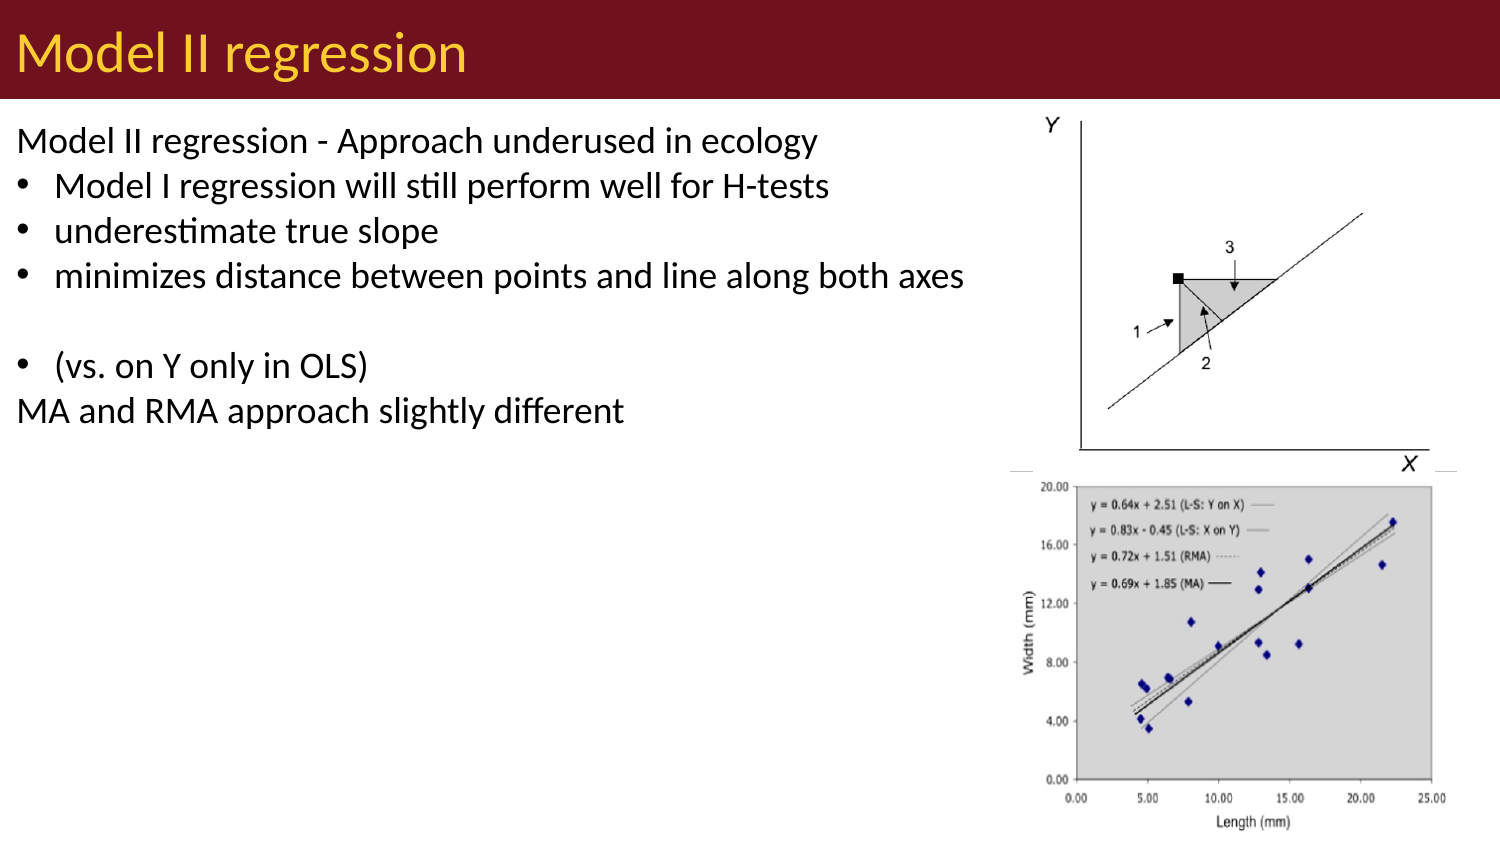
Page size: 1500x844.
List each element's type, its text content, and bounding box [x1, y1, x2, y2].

title Model II regression [0, 0, 1500, 99]
picture [1010, 107, 1457, 842]
list Model II regression - Approach underused in ecology Model I regression will still perform well for H-tests underestimate true slope minimizes distance between points and line along both axes (vs. on Y only in OLS) MA and RMA approach slightly different [1, 108, 988, 844]
